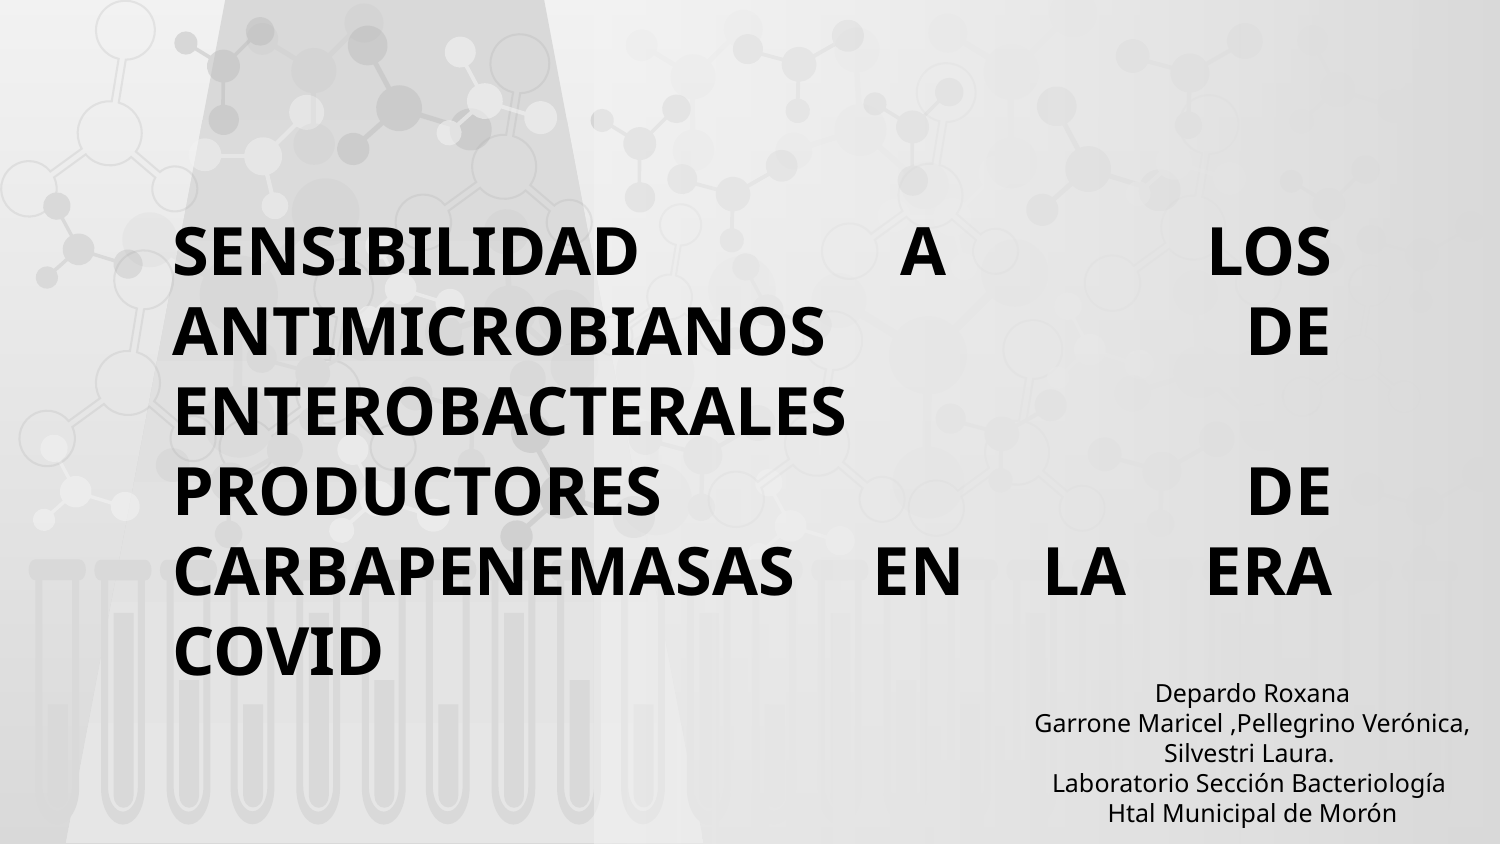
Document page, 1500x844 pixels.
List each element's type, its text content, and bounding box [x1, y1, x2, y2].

text_box Depardo Roxana Garrone Maricel ,Pellegrino Verónica, Silvestri Laura. Laboratorio Sección Bacteriología Htal Municipal de Morón [1010, 669, 1495, 835]
text_box SENSIBILIDAD A LOS ANTIMICROBIANOS DE ENTEROBACTERALES PRODUCTORES DE CARBAPENEMASAS EN LA ERA COVID [172, 209, 1333, 400]
